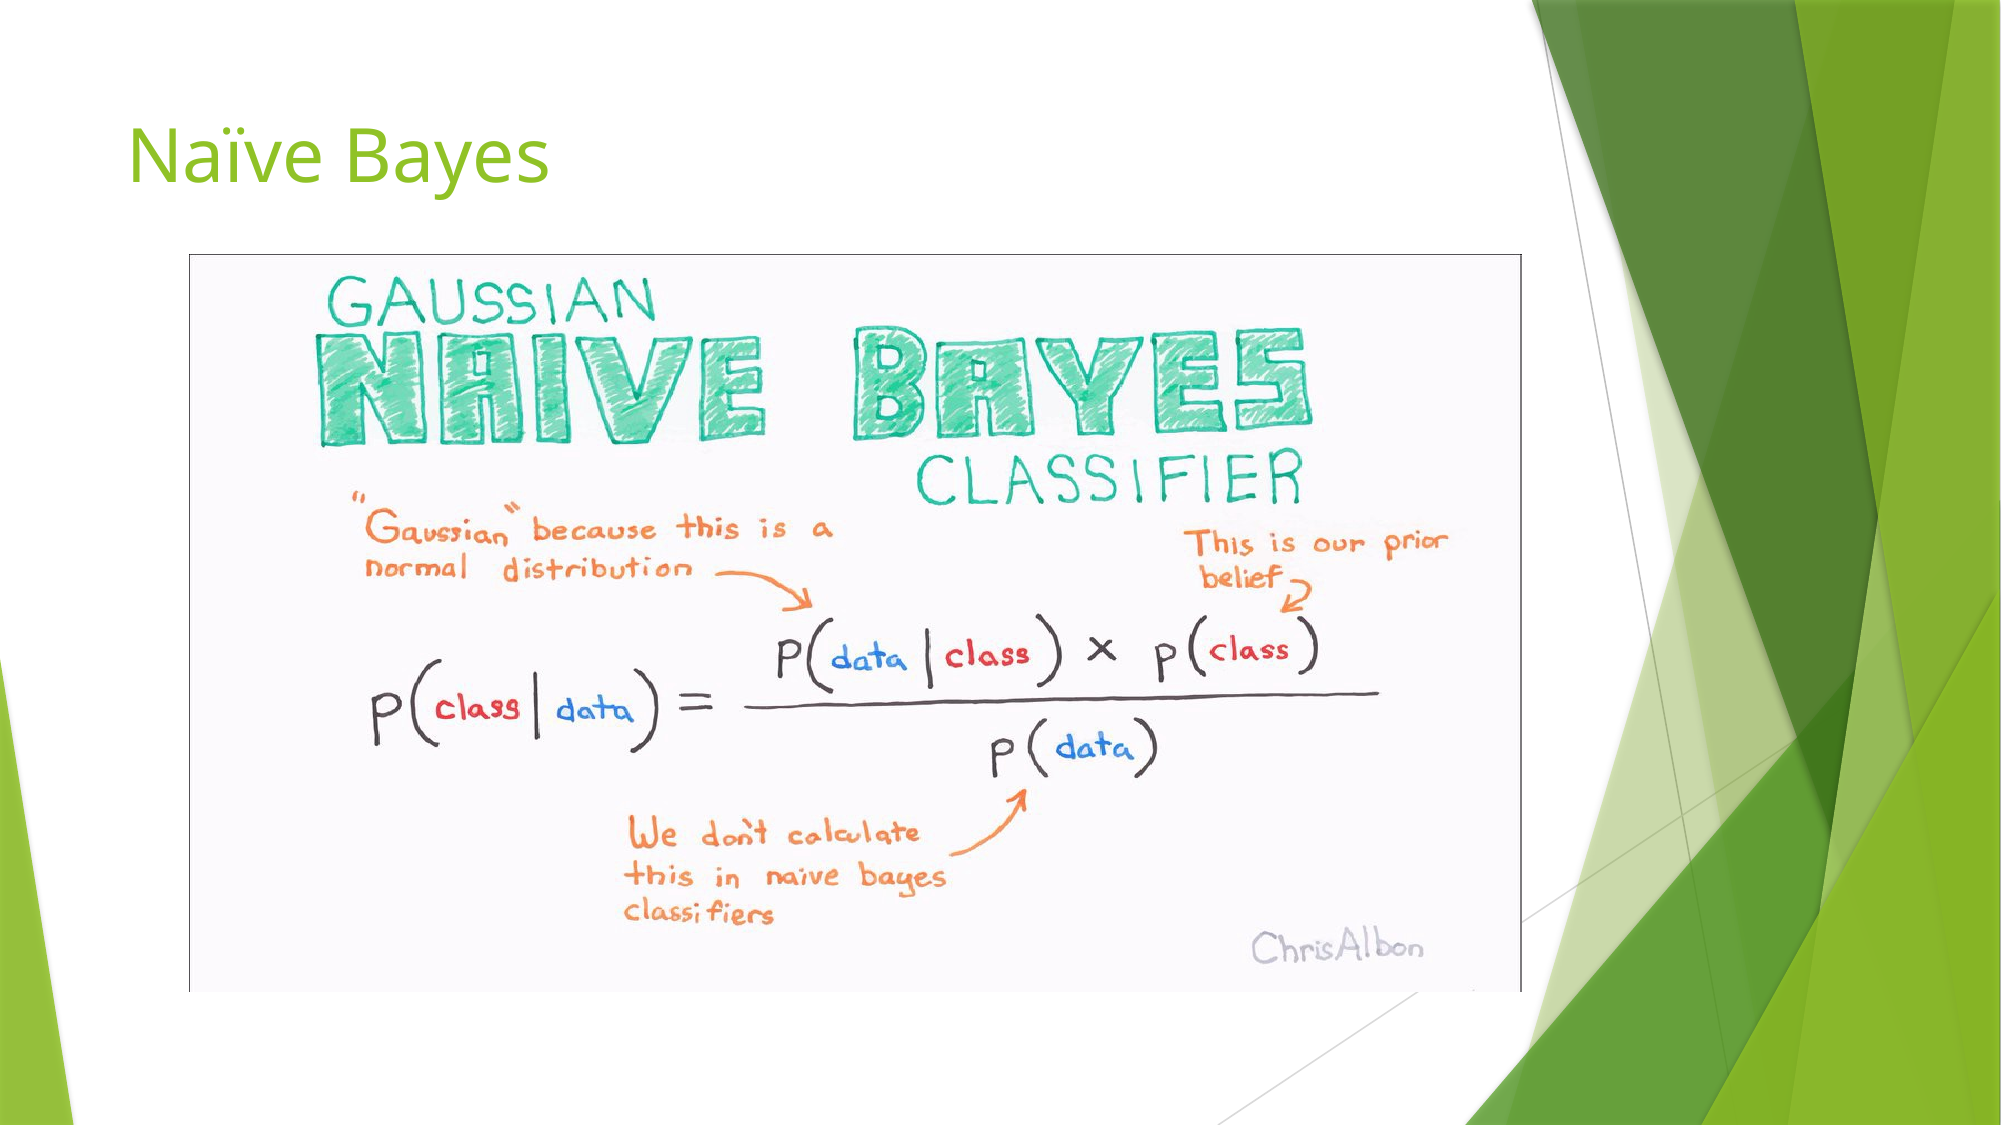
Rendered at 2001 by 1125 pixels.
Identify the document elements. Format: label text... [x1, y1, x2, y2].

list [188, 254, 1522, 992]
title Naïve Bayes [111, 99, 1522, 317]
